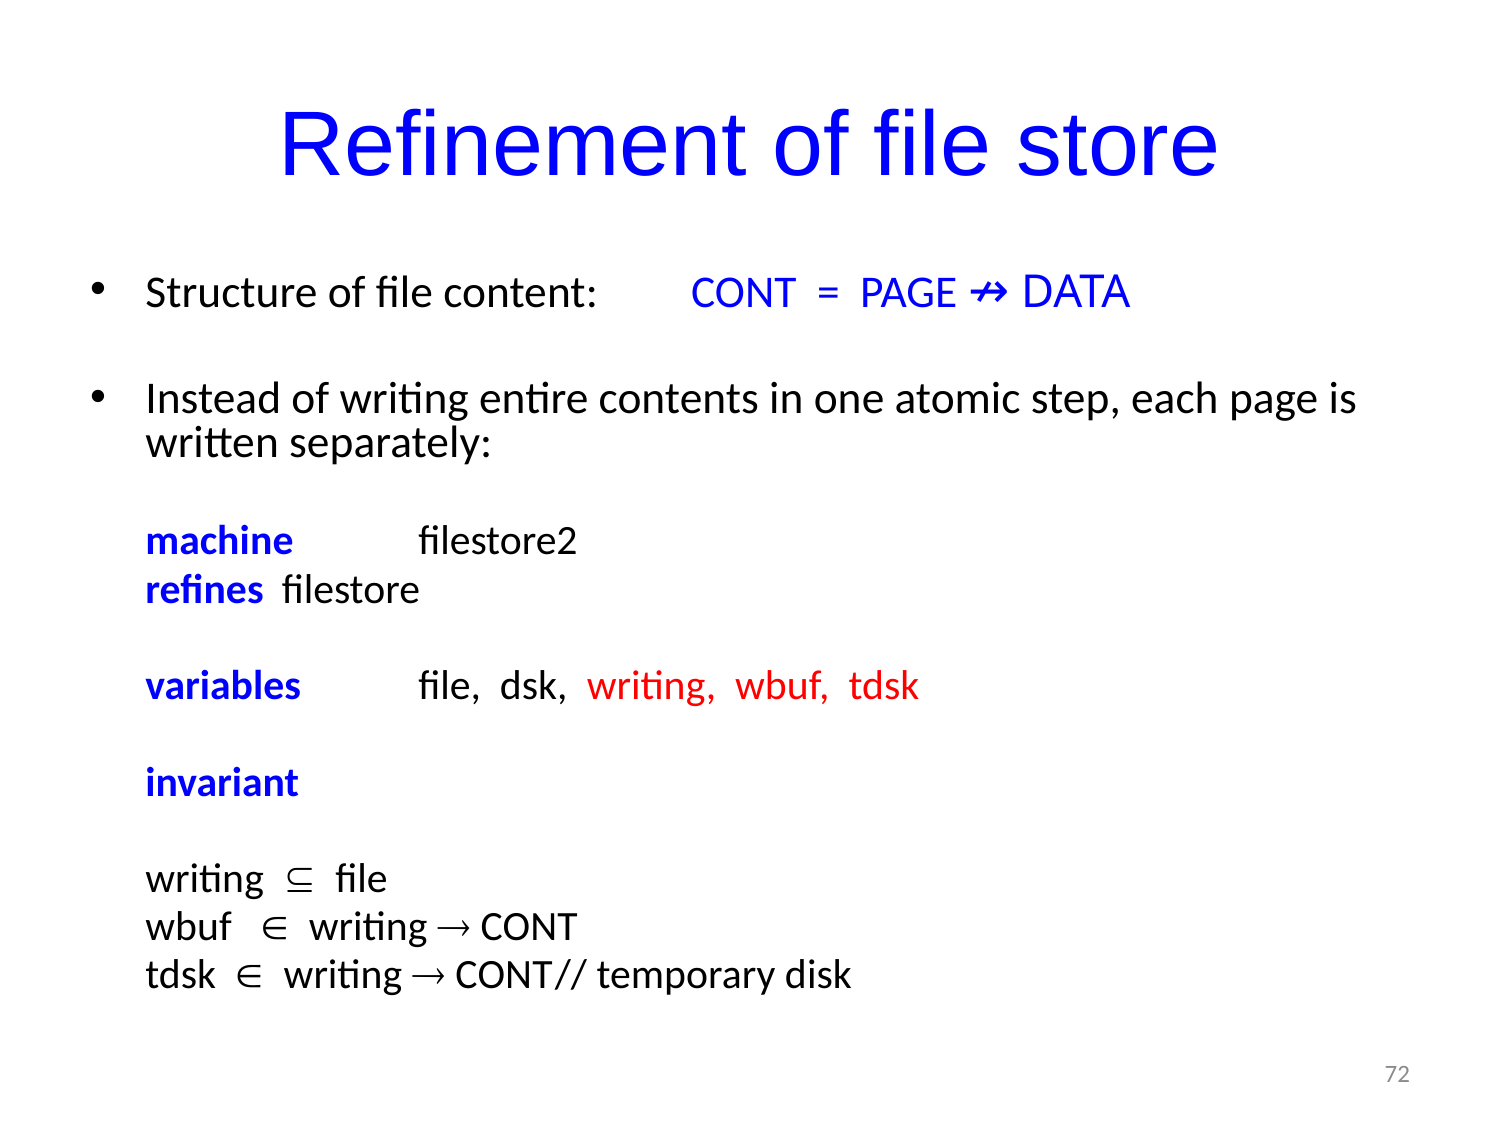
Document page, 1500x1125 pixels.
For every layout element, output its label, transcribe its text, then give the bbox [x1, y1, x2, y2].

slide_number 72 [1074, 1042, 1425, 1103]
title Refinement of file store [75, 45, 1425, 233]
list Structure of file content: CONT = PAGE ↛ DATA Instead of writing entire contents in one atomic step, each page is written separately: machine filestore2 refines filestore variables file, dsk, writing, wbuf, tdsk invariant writing  file wbuf  writing  CONT tdsk  writing  CONT // temporary disk [75, 262, 1425, 1005]
